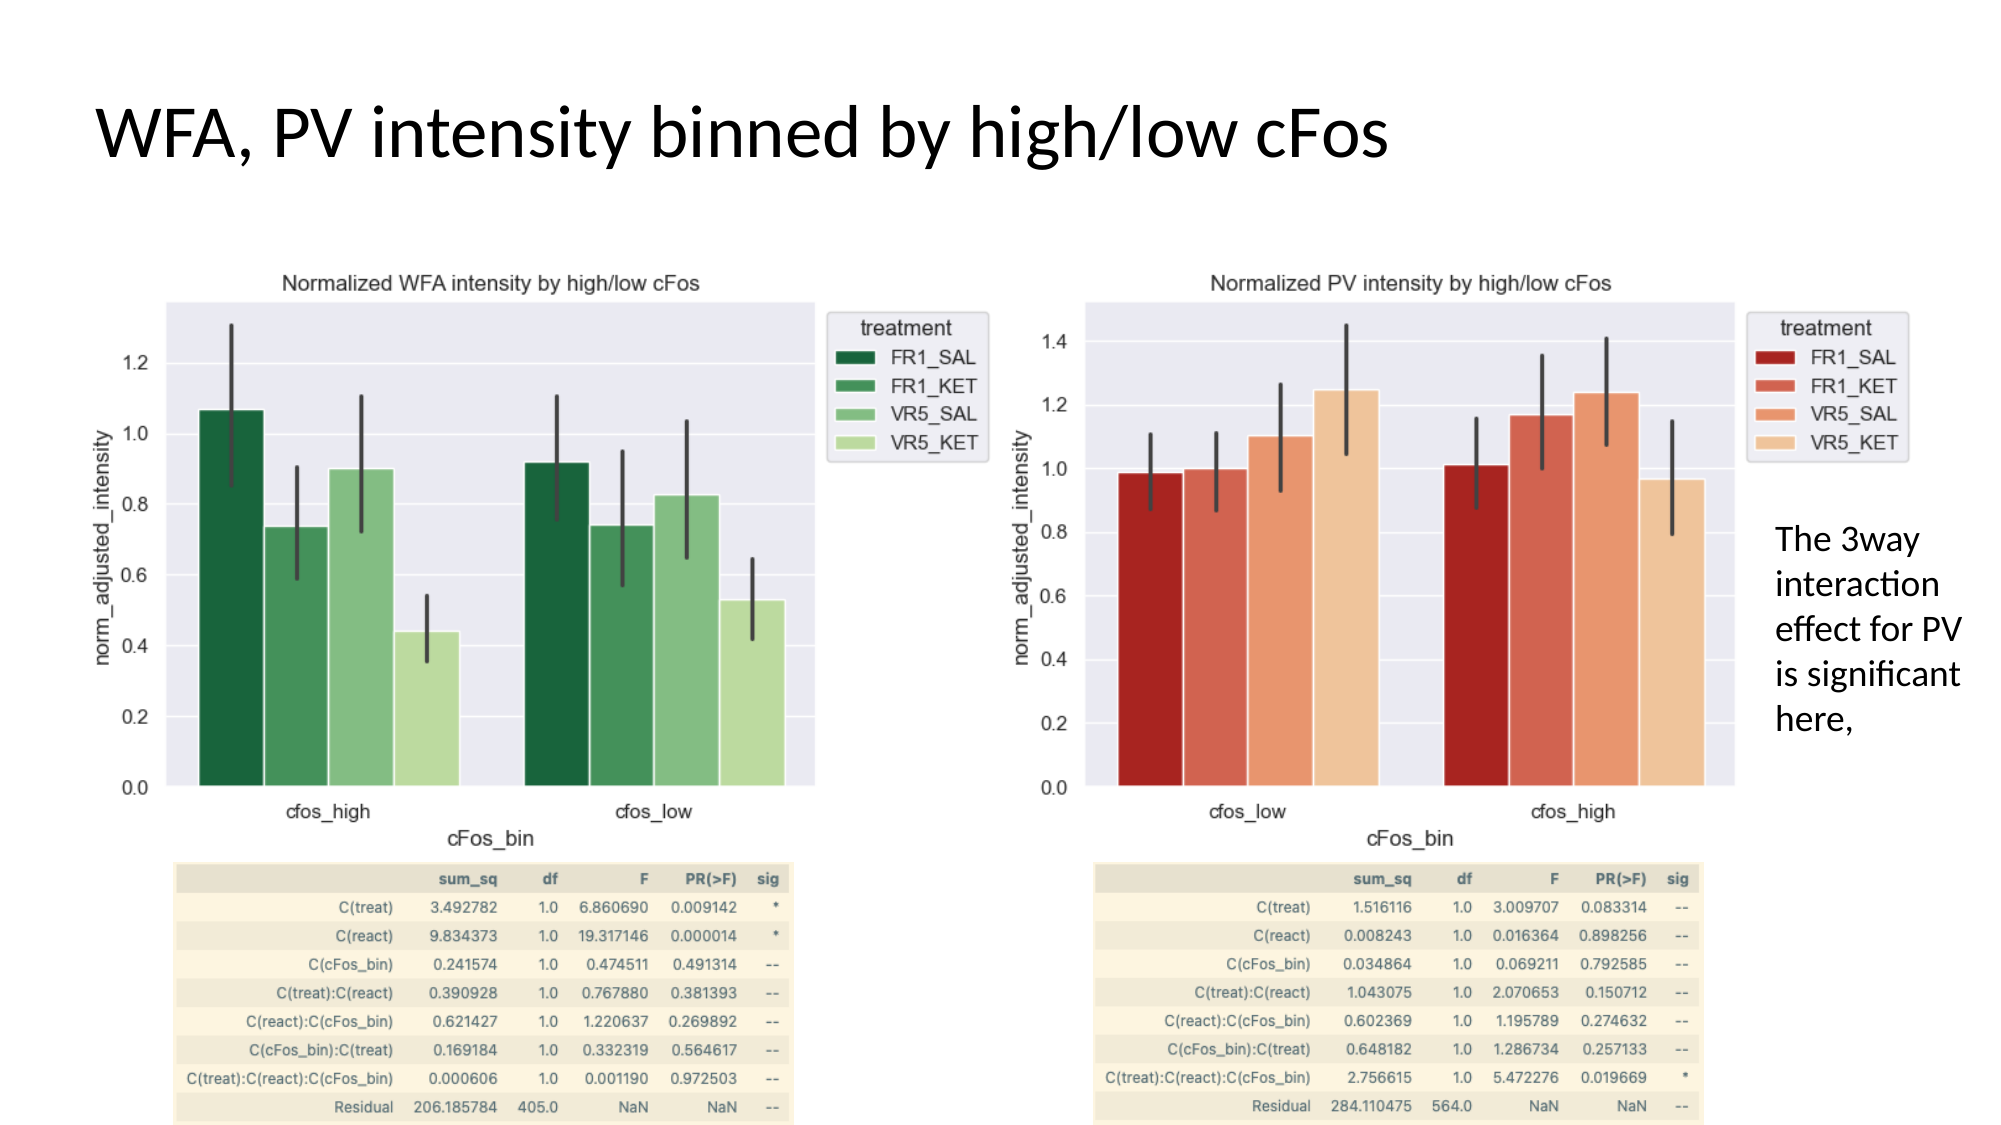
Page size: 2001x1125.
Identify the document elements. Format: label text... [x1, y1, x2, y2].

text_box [80, 262, 1920, 863]
picture [173, 862, 794, 1125]
text_box The 3way interaction effect for PV is significant here, [1920, 506, 2000, 747]
text_box WFA, PV intensity binned by high/low cFos [80, 74, 1828, 180]
picture [1093, 862, 1704, 1125]
